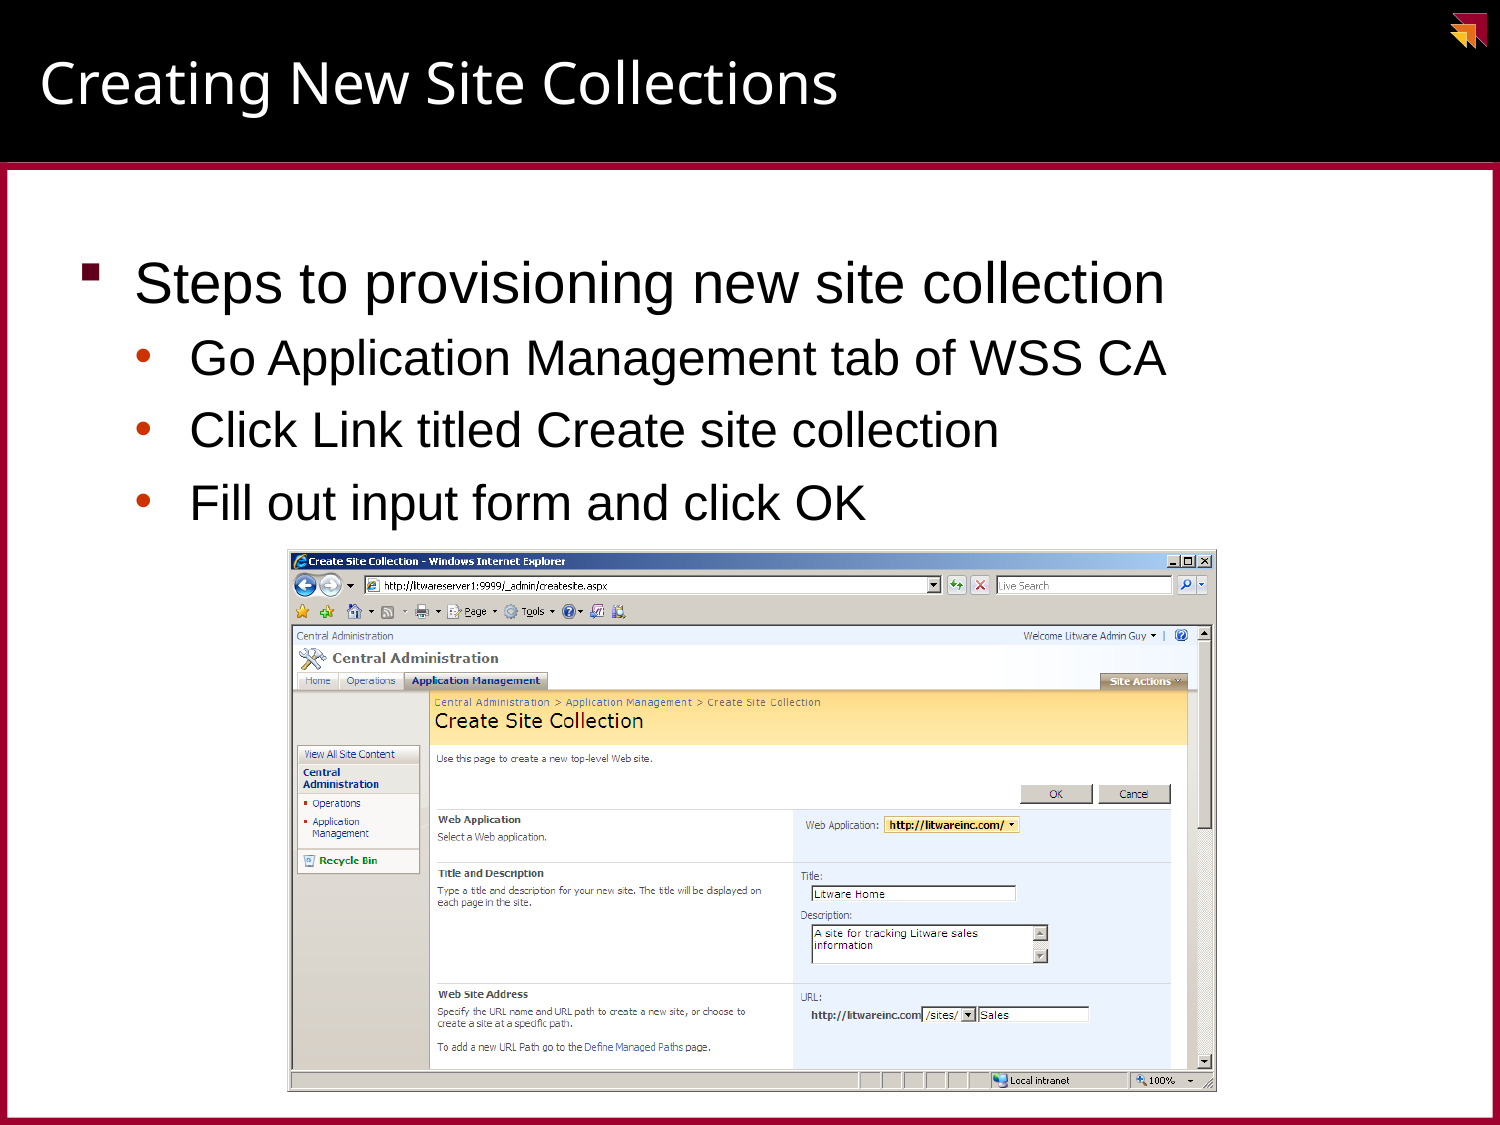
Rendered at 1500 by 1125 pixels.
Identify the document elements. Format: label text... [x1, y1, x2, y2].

picture [1450, 13, 1487, 50]
picture [287, 549, 1217, 1092]
list Steps to provisioning new site collection Go Application Management tab of WSS CA Click Link titled Create site collection Fill out input form and click OK [62, 237, 1438, 1088]
title Creating New Site Collections [24, 12, 1438, 150]
